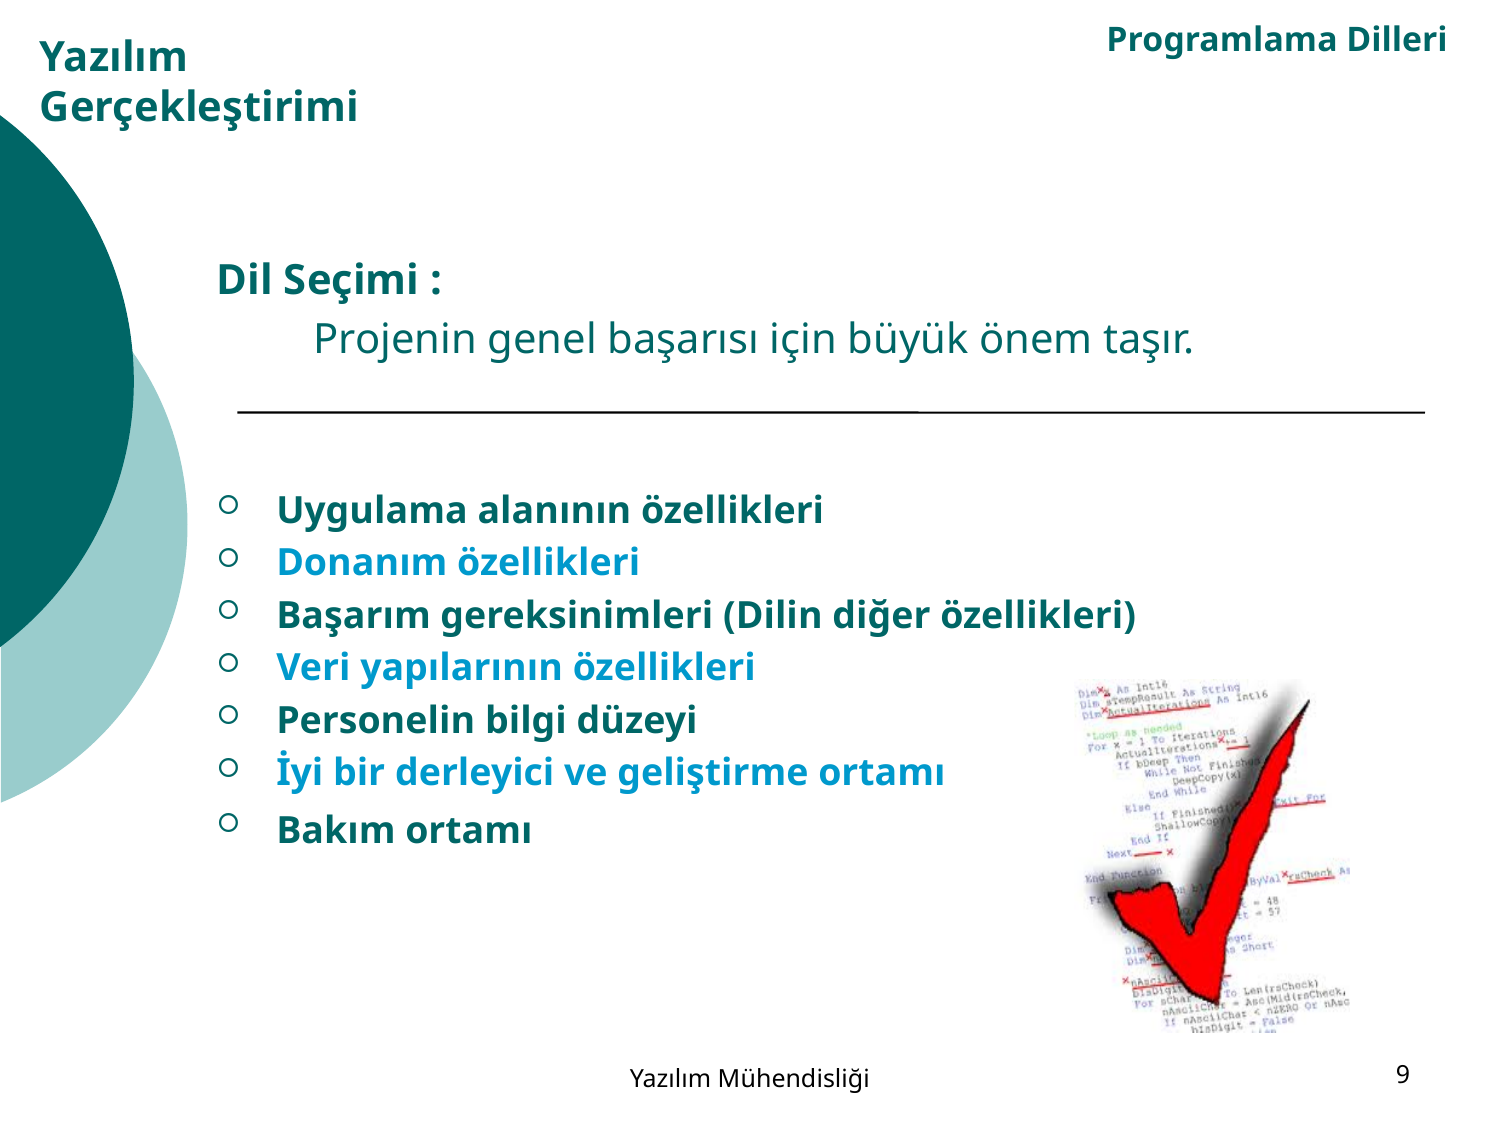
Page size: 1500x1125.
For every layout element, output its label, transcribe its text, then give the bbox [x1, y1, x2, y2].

footer Yazılım Mühendisliği [512, 1063, 988, 1101]
slide_number 9 [1074, 1063, 1426, 1101]
picture [1074, 679, 1351, 1033]
subtitle Dil Seçimi : Projenin genel başarısı için büyük önem taşır. Uygulama alanının özellikleri Donanım özellikleri Başarım gereksinimleri (Dilin diğer özellikleri) Veri yapılarının özellikleri Personelin bilgi düzeyi İyi bir derleyici ve geliştirme ortamı Bakım ortamı [187, 187, 1438, 1063]
text_box Programlama Dilleri [474, 0, 1463, 88]
title Yazılım Gerçekleştirimi [24, 73, 513, 138]
